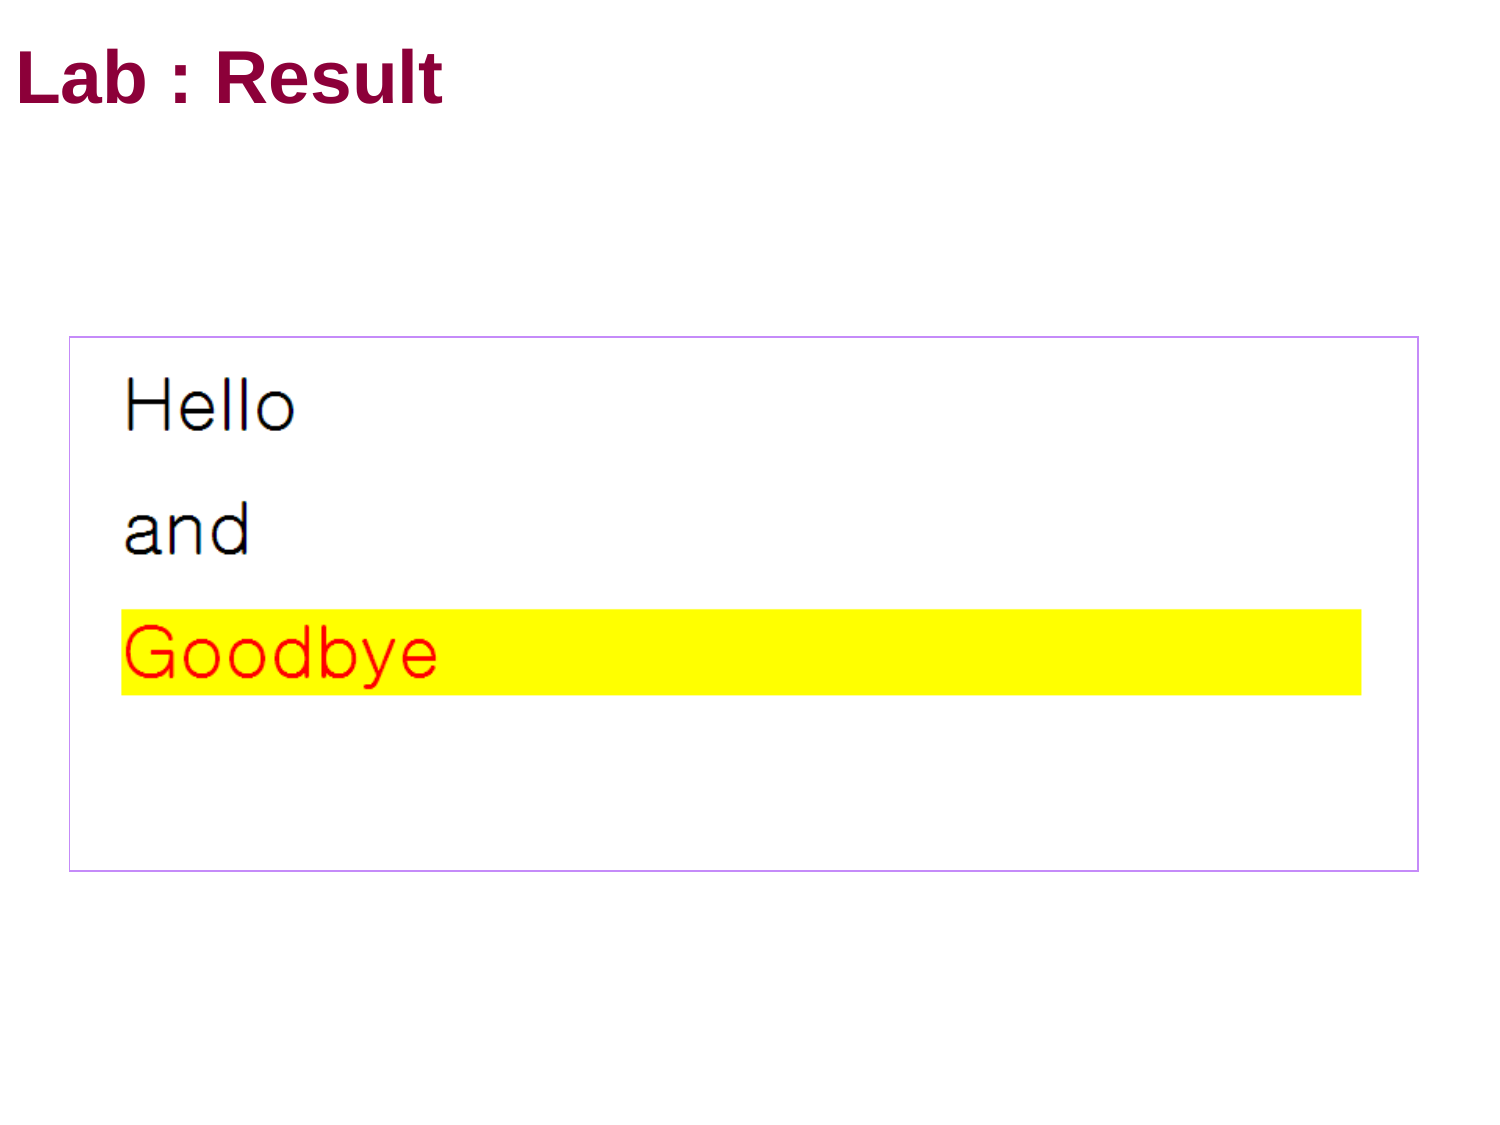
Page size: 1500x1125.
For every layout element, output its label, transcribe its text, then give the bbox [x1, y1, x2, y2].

title Lab : Result [0, 0, 1476, 148]
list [70, 337, 1418, 871]
